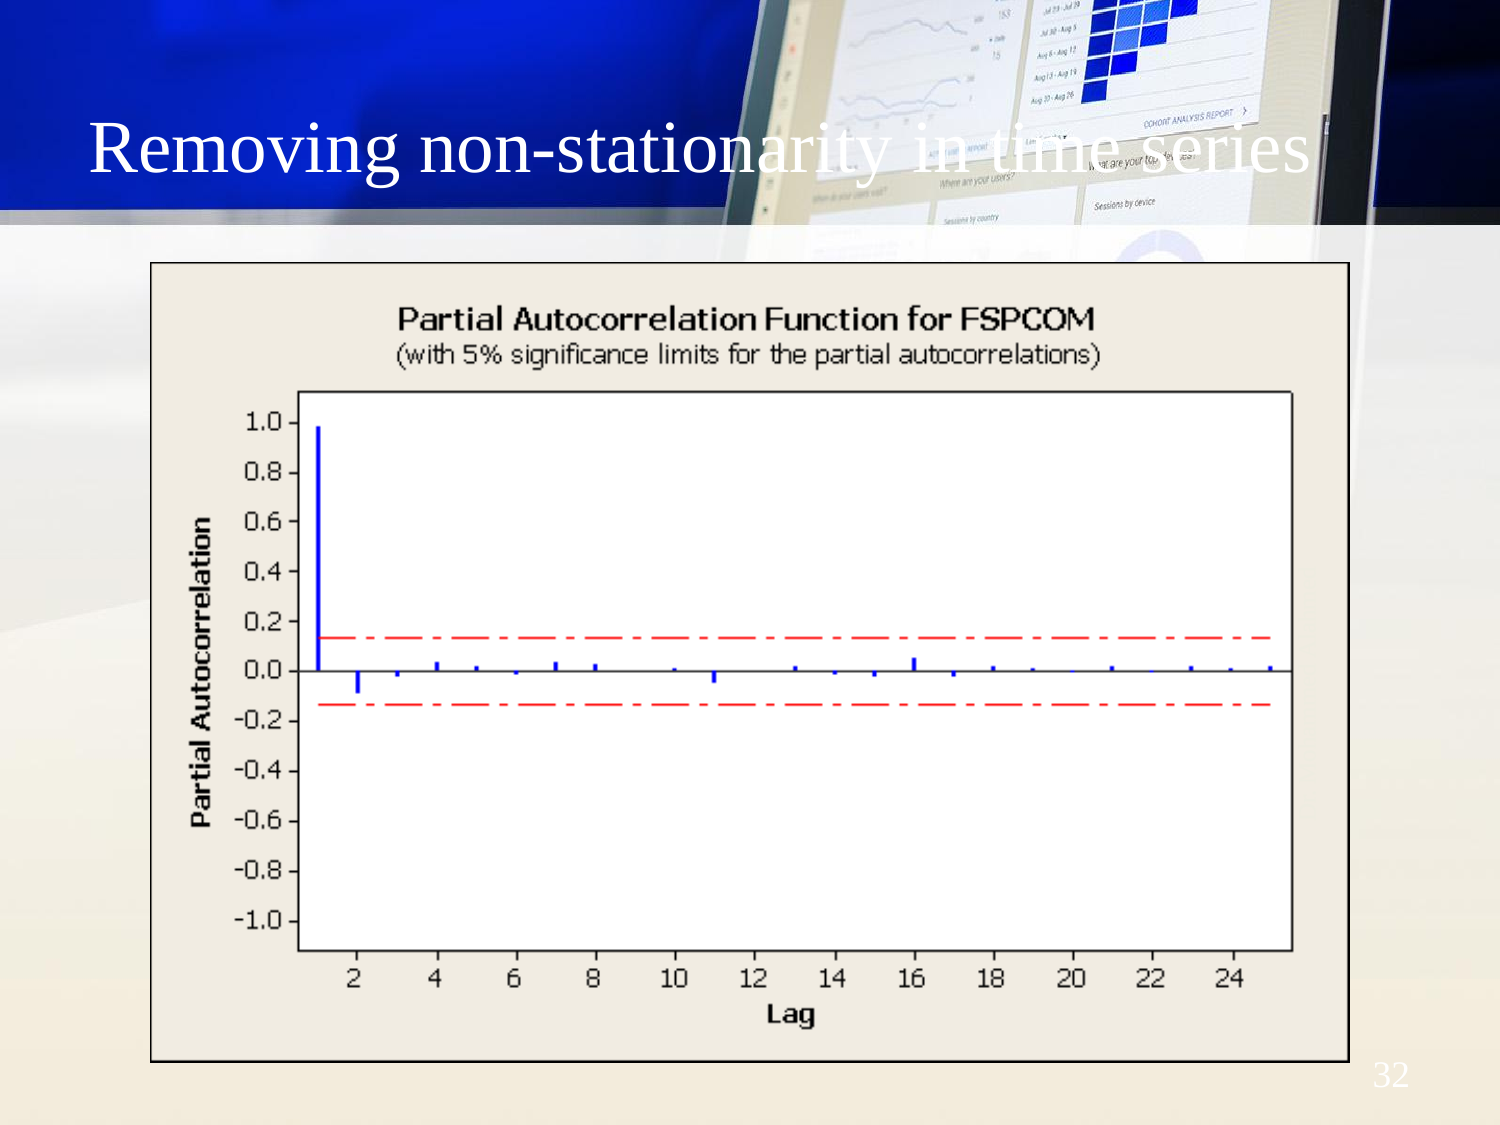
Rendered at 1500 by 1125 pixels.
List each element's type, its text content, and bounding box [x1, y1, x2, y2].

title Removing non-stationarity in time series [73, 58, 1427, 226]
picture [0, 0, 1500, 1125]
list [149, 262, 1351, 1063]
slide_number ‹#› [1074, 1042, 1425, 1103]
